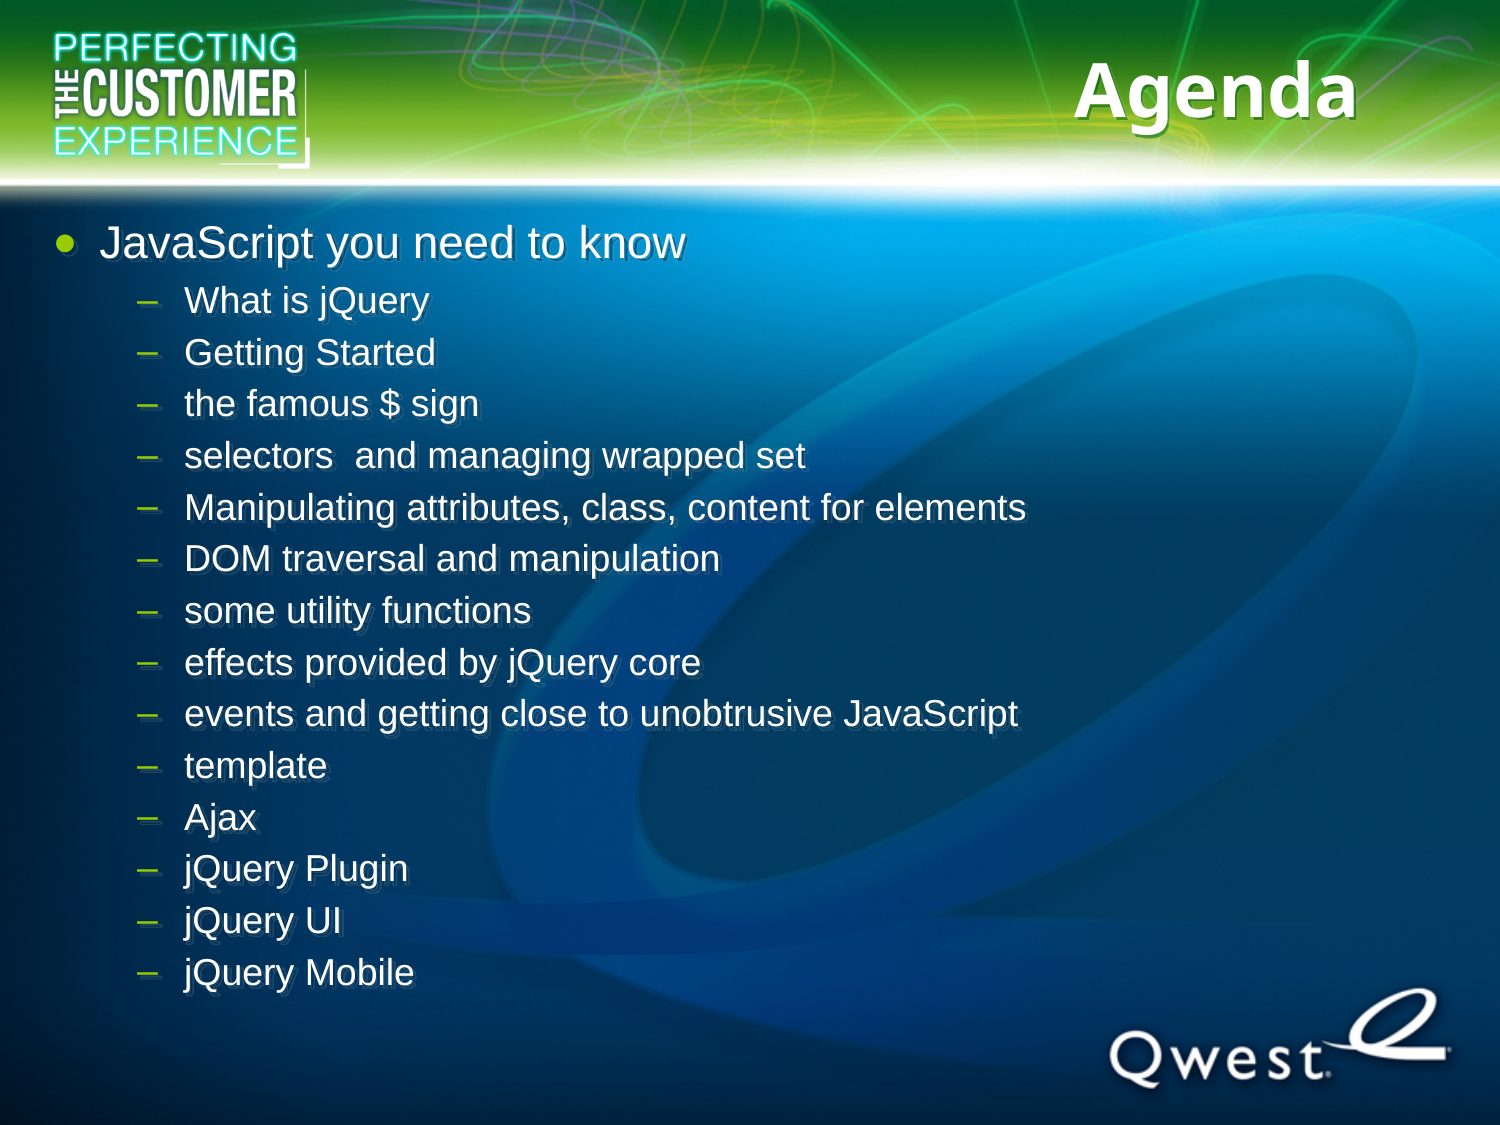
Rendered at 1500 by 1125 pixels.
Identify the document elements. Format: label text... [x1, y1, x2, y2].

picture [41, 431, 1465, 1021]
picture [0, 0, 1500, 1125]
title Agenda [318, 0, 1376, 188]
list JavaScript you need to know What is jQuery Getting Started the famous $ sign selectors and managing wrapped set Manipulating attributes, class, content for elements DOM traversal and manipulation some utility functions effects provided by jQuery core events and getting close to unobtrusive JavaScript template Ajax jQuery Plugin jQuery UI jQuery Mobile [37, 211, 1463, 1019]
picture [1489, 427, 1500, 432]
